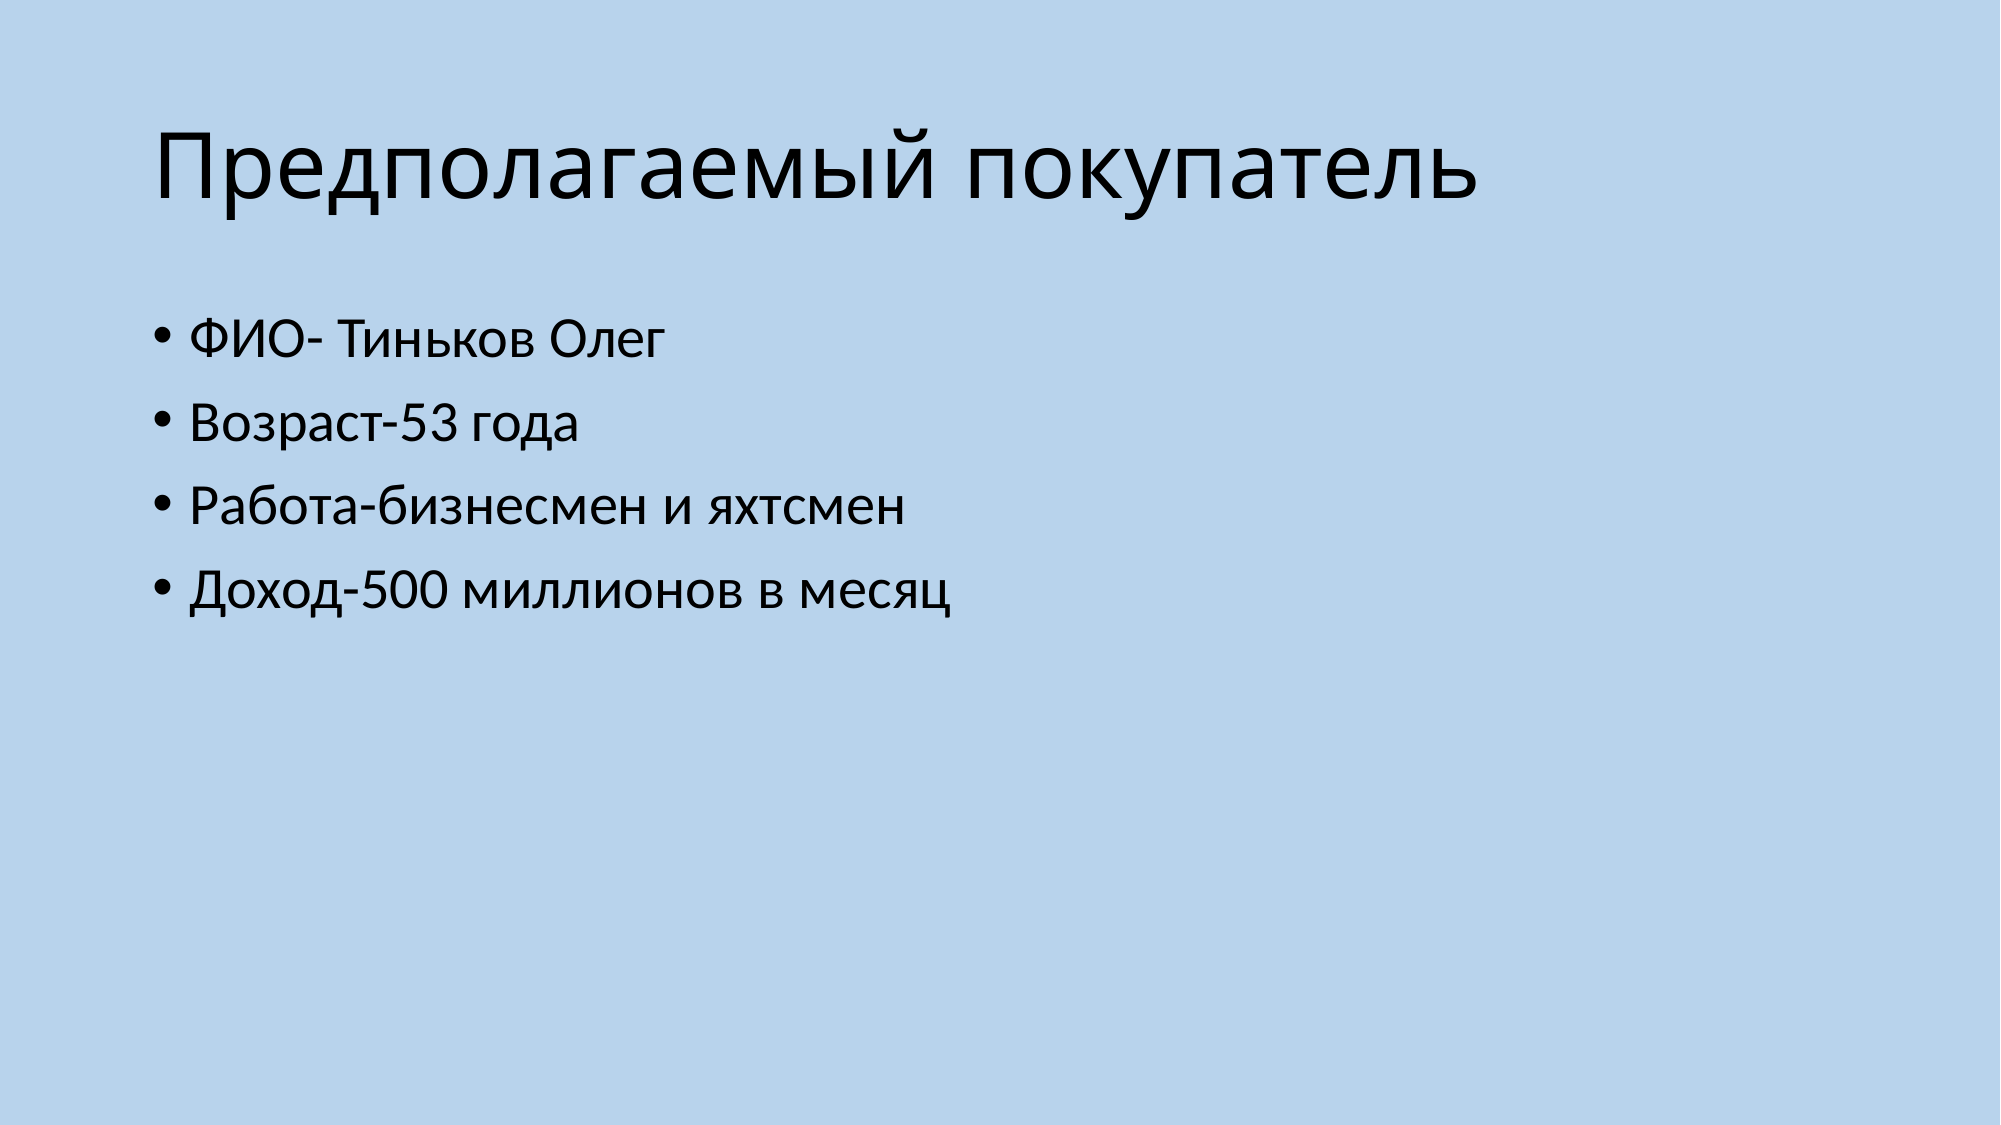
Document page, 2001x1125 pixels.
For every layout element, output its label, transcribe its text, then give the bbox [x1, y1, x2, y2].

title Предполагаемый покупатель [137, 59, 1863, 278]
list ФИО- Тиньков Олег Возраст-53 года Работа-бизнесмен и яхтсмен Доход-500 миллионов в месяц [137, 299, 1863, 1014]
